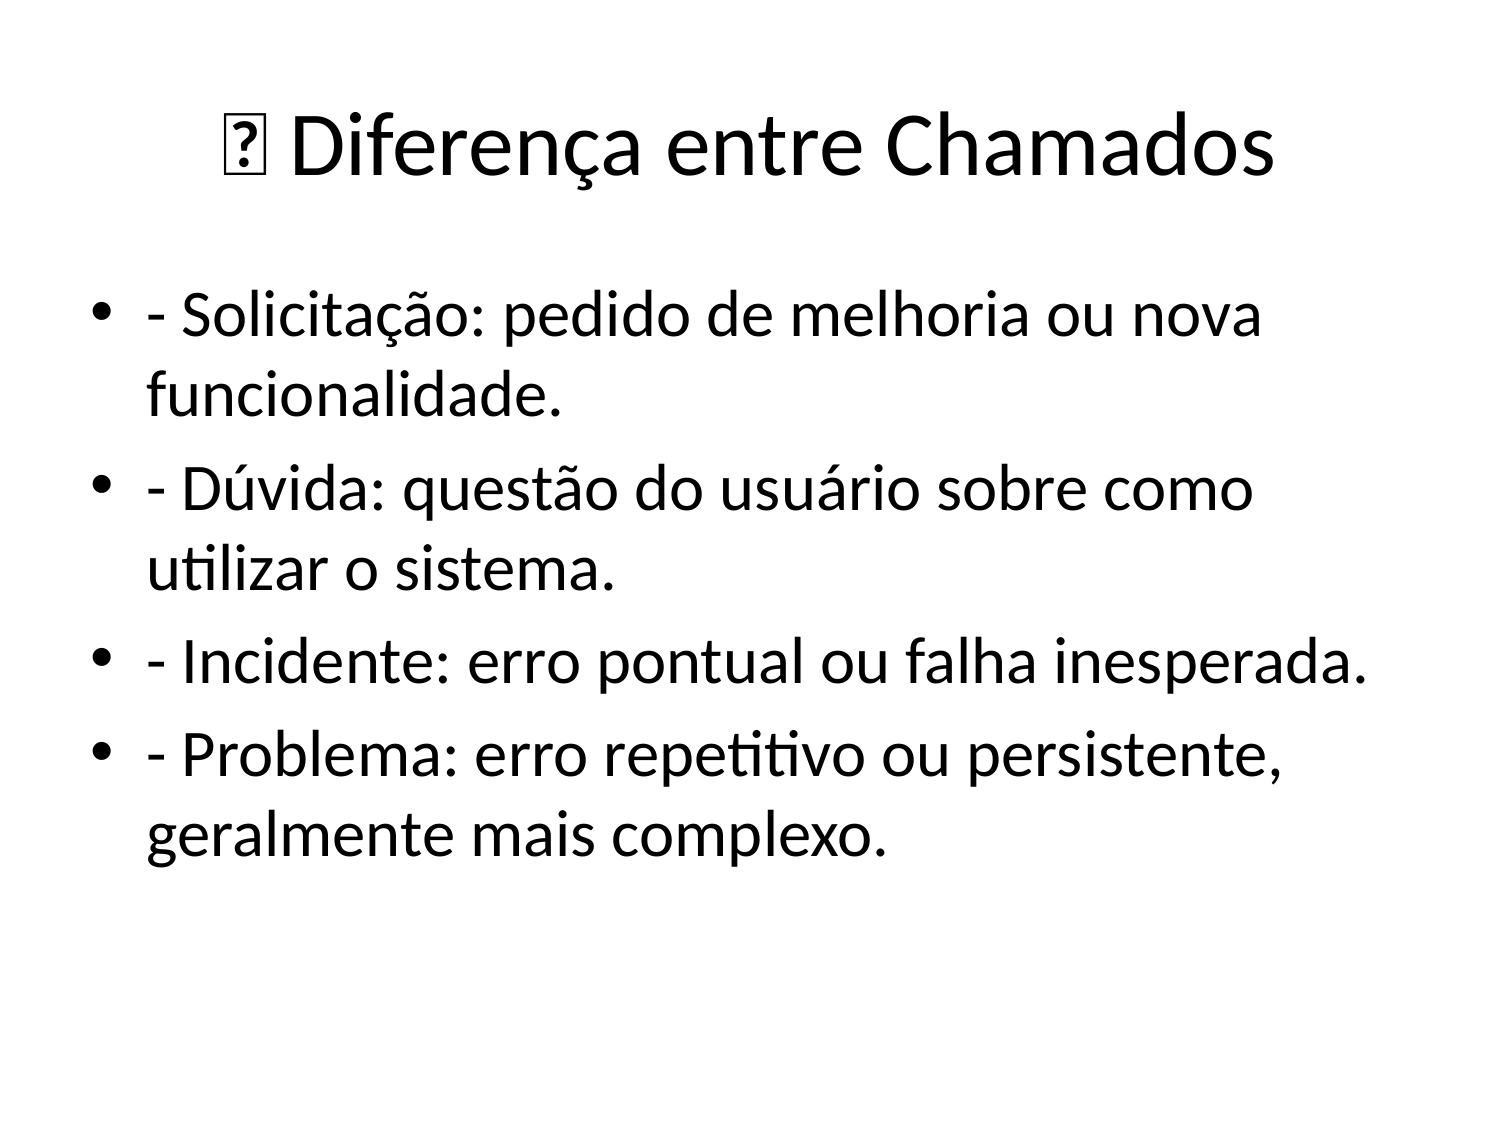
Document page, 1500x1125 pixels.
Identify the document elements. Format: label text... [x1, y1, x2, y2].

title ✅ Diferença entre Chamados [75, 45, 1425, 233]
list - Solicitação: pedido de melhoria ou nova funcionalidade. - Dúvida: questão do usuário sobre como utilizar o sistema. - Incidente: erro pontual ou falha inesperada. - Problema: erro repetitivo ou persistente, geralmente mais complexo. [75, 262, 1425, 1005]
